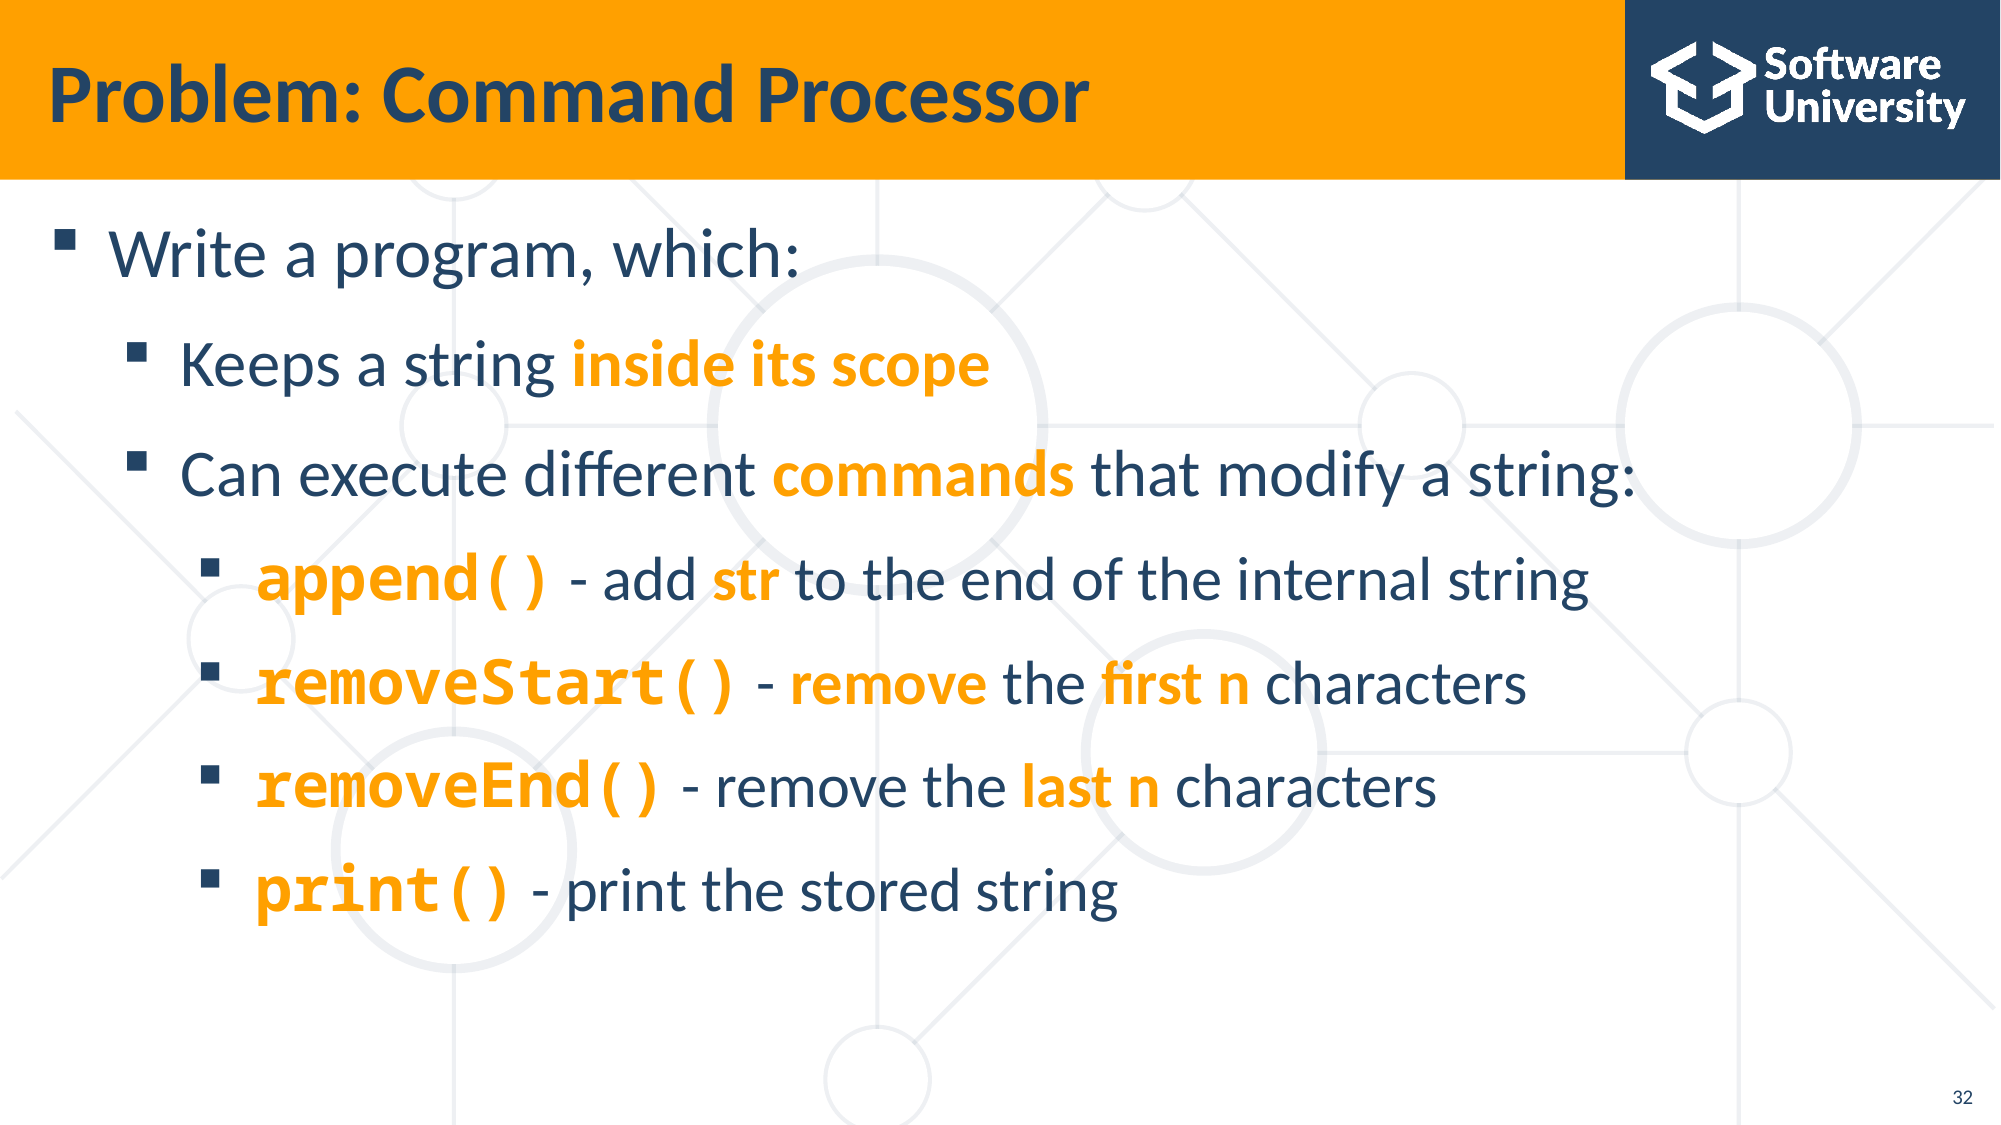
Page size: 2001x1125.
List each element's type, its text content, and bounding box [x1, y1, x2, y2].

slide_number 32 [1927, 1067, 1989, 1117]
list Write a program, which: Keeps a string inside its scope Can execute different commands that modify a string: append() - add str to the end of the internal string removeStart() - remove the first n characters removeEnd() - remove the last n characters print() - print the stored string [31, 196, 1970, 1104]
picture [1651, 41, 1966, 134]
title Problem: Command Processor [31, 16, 1625, 162]
